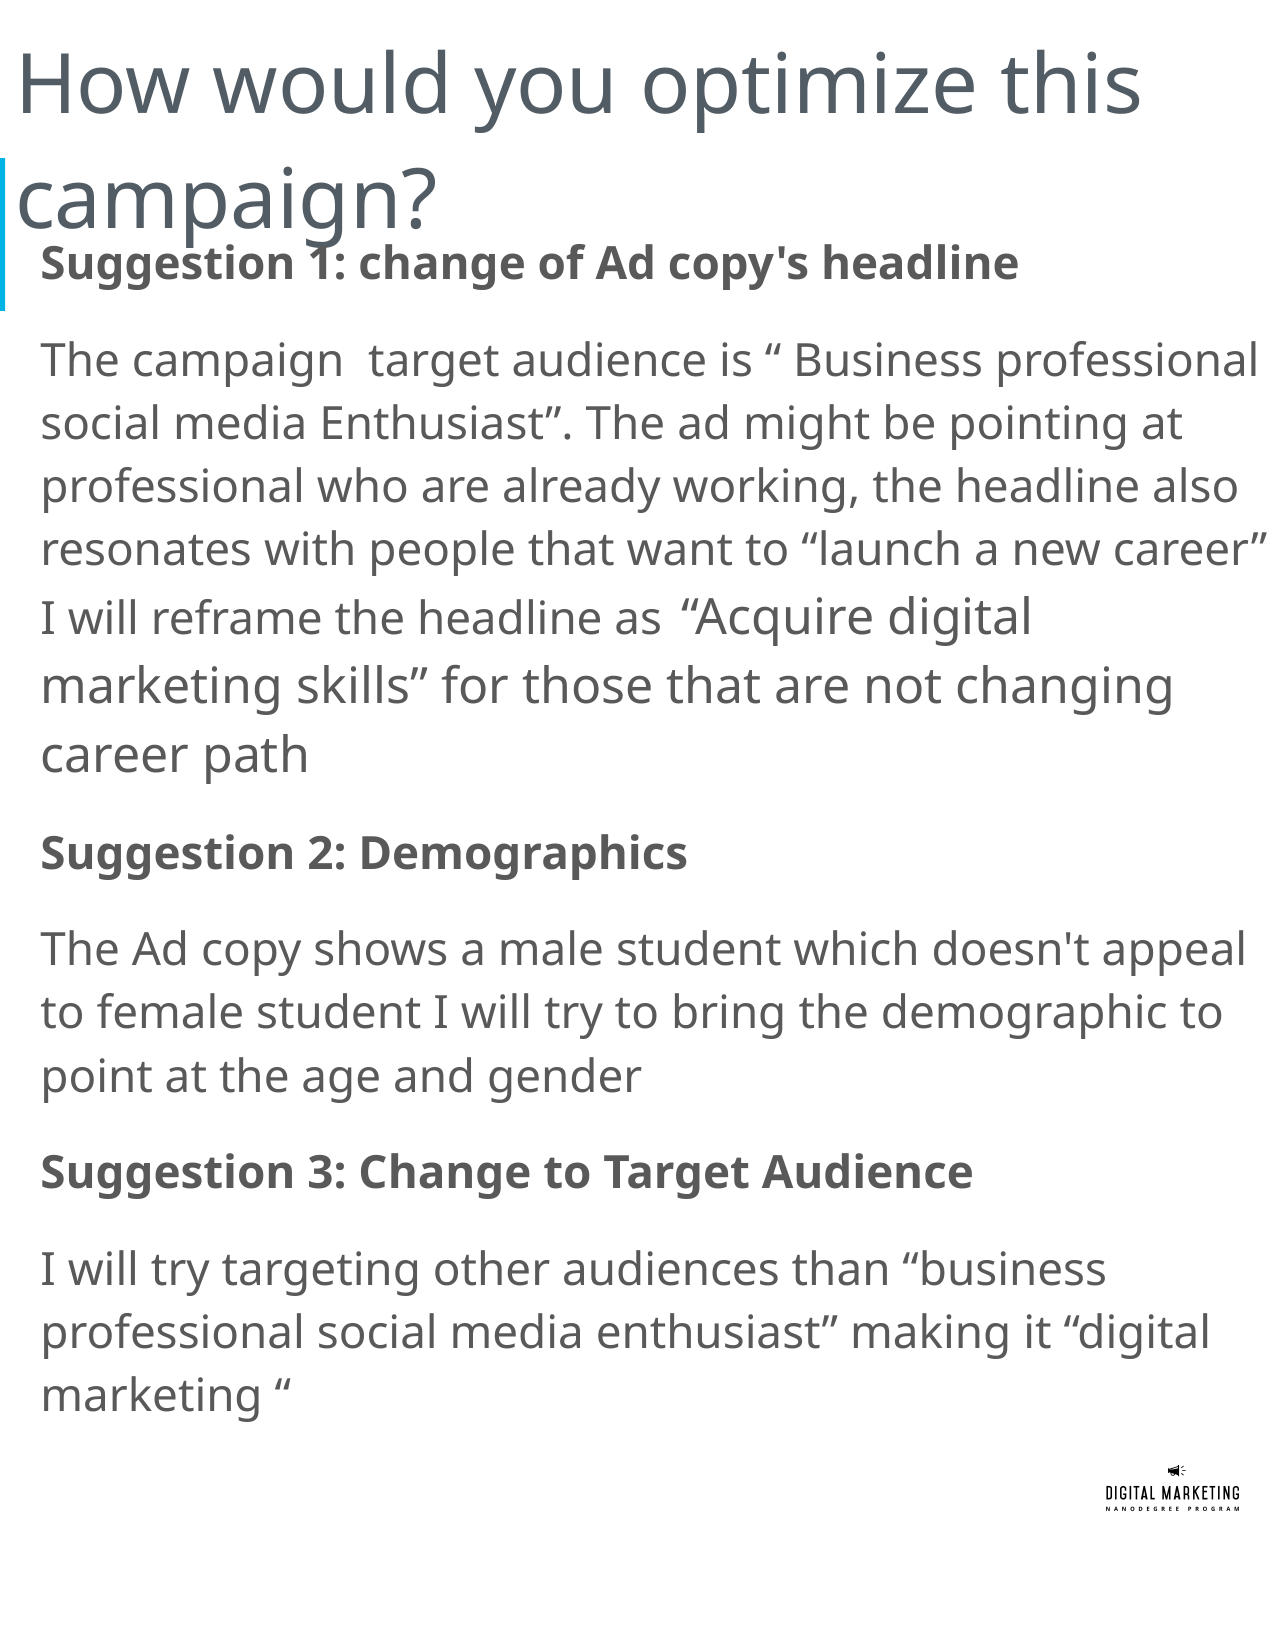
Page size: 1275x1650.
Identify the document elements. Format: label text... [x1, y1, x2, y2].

list Suggestion 1: change of Ad copy's headline The campaign target audience is “ Business professional social media Enthusiast”. The ad might be pointing at professional who are already working, the headline also resonates with people that want to “launch a new career” I will reframe the headline as “Acquire digital marketing skills” for those that are not changing career path Suggestion 2: Demographics The Ad copy shows a male student which doesn't appeal to female student I will try to bring the demographic to point at the age and gender Suggestion 3: Change to Target Audience I will try targeting other audiences than “business professional social media enthusiast” making it “digital marketing “ [25, 210, 1275, 1632]
title How would you optimize this campaign? [0, 0, 1214, 230]
